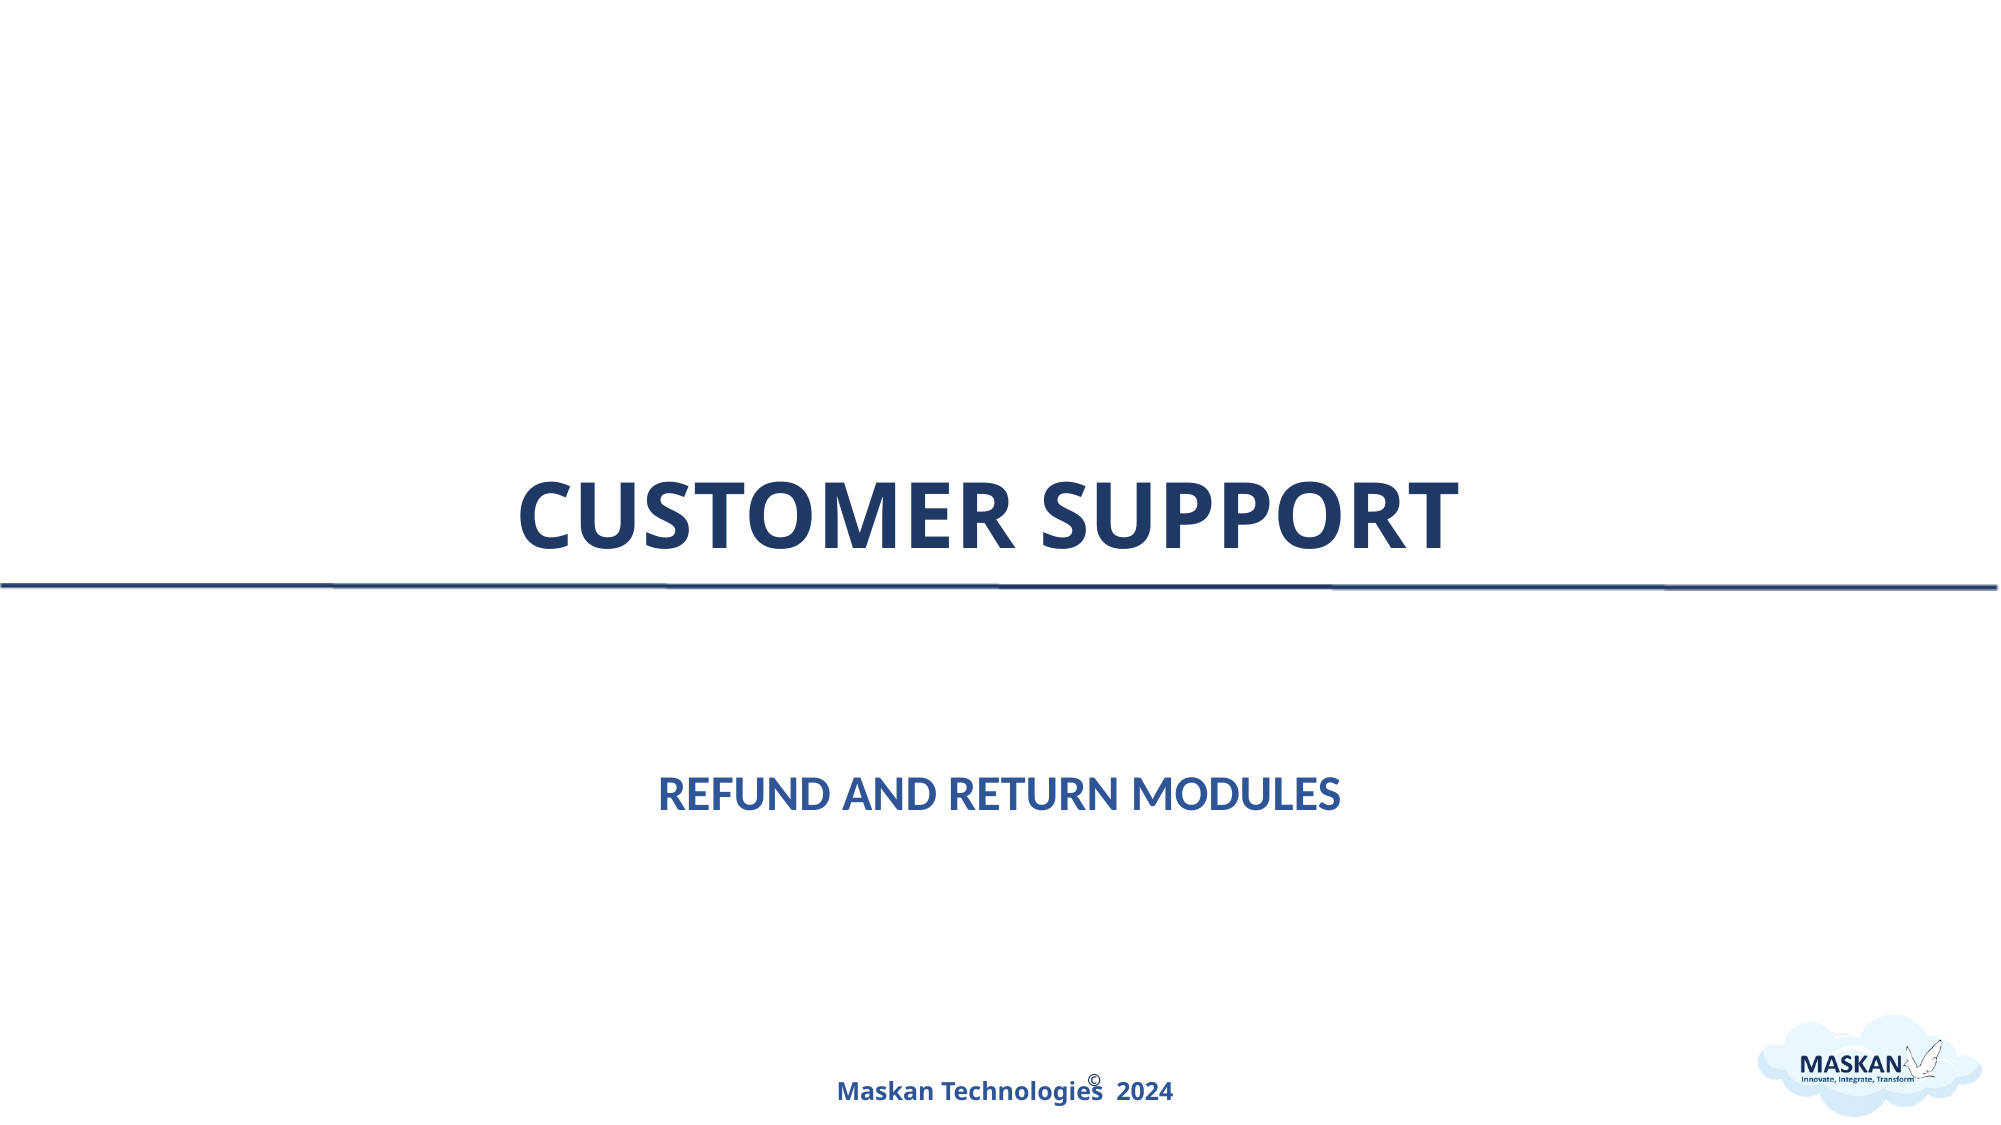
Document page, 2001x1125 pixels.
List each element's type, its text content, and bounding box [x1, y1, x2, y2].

picture [1742, 1008, 2000, 1122]
subtitle REFUND AND RETURN MODULES [249, 590, 1750, 863]
title CUSTOMER SUPPORT [249, 184, 1750, 576]
picture [0, 583, 2000, 591]
